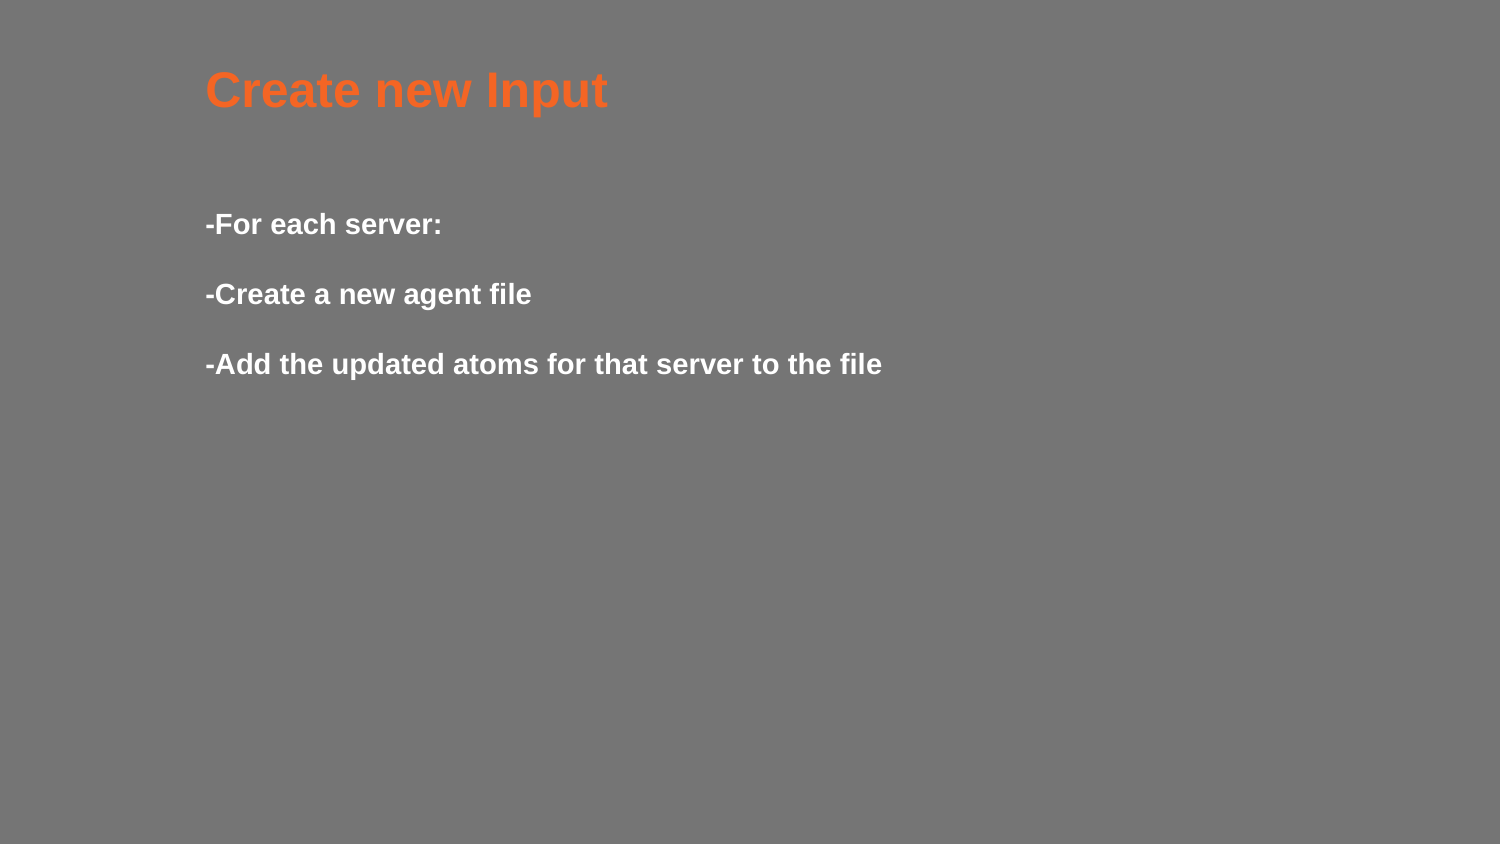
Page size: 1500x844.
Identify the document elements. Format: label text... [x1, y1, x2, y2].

text_box -For each server: -Create a new agent file -Add the updated atoms for that server to the file [190, 190, 1393, 813]
text_box Create new Input [190, 42, 1237, 190]
